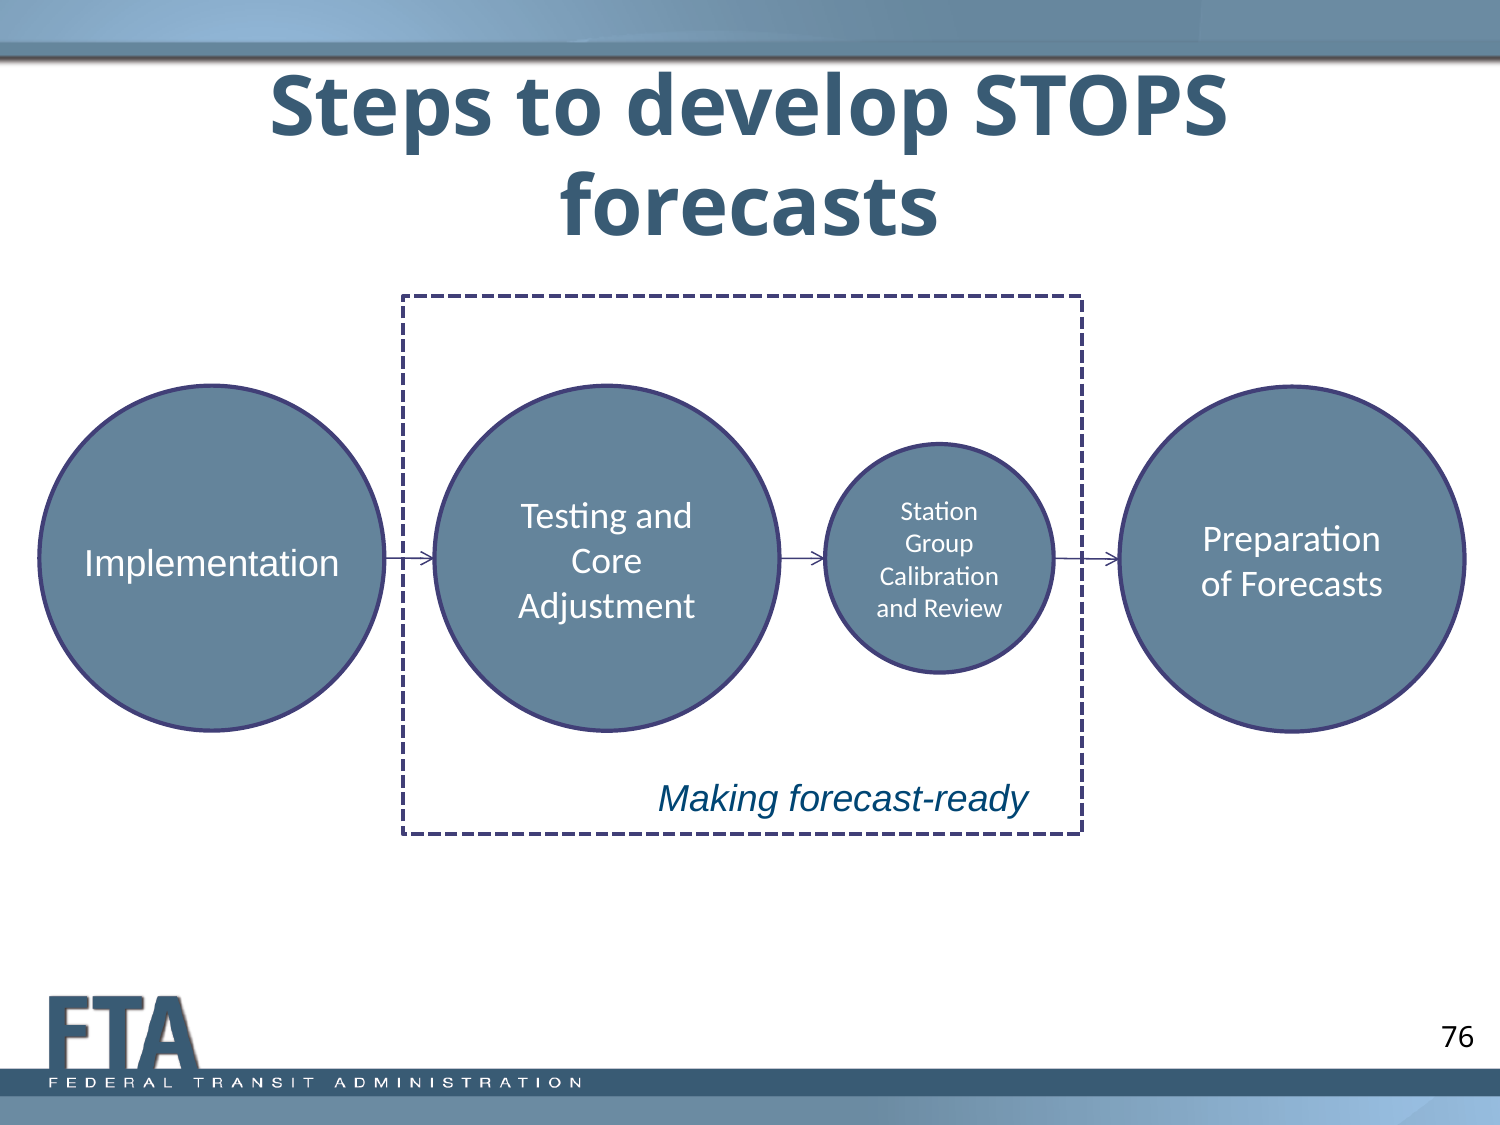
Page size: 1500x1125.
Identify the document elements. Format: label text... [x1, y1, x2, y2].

text_box Making forecast-ready [643, 766, 1080, 827]
text_box [401, 294, 1084, 836]
text_box [37, 383, 387, 733]
title Steps to develop STOPS forecasts [74, 71, 1426, 233]
text_box Implementation [66, 531, 358, 591]
picture [0, 992, 1500, 1125]
picture [0, 0, 1500, 75]
text_box Preparation of Forecasts [1117, 384, 1467, 734]
slide_number 76 [1426, 1010, 1500, 1125]
